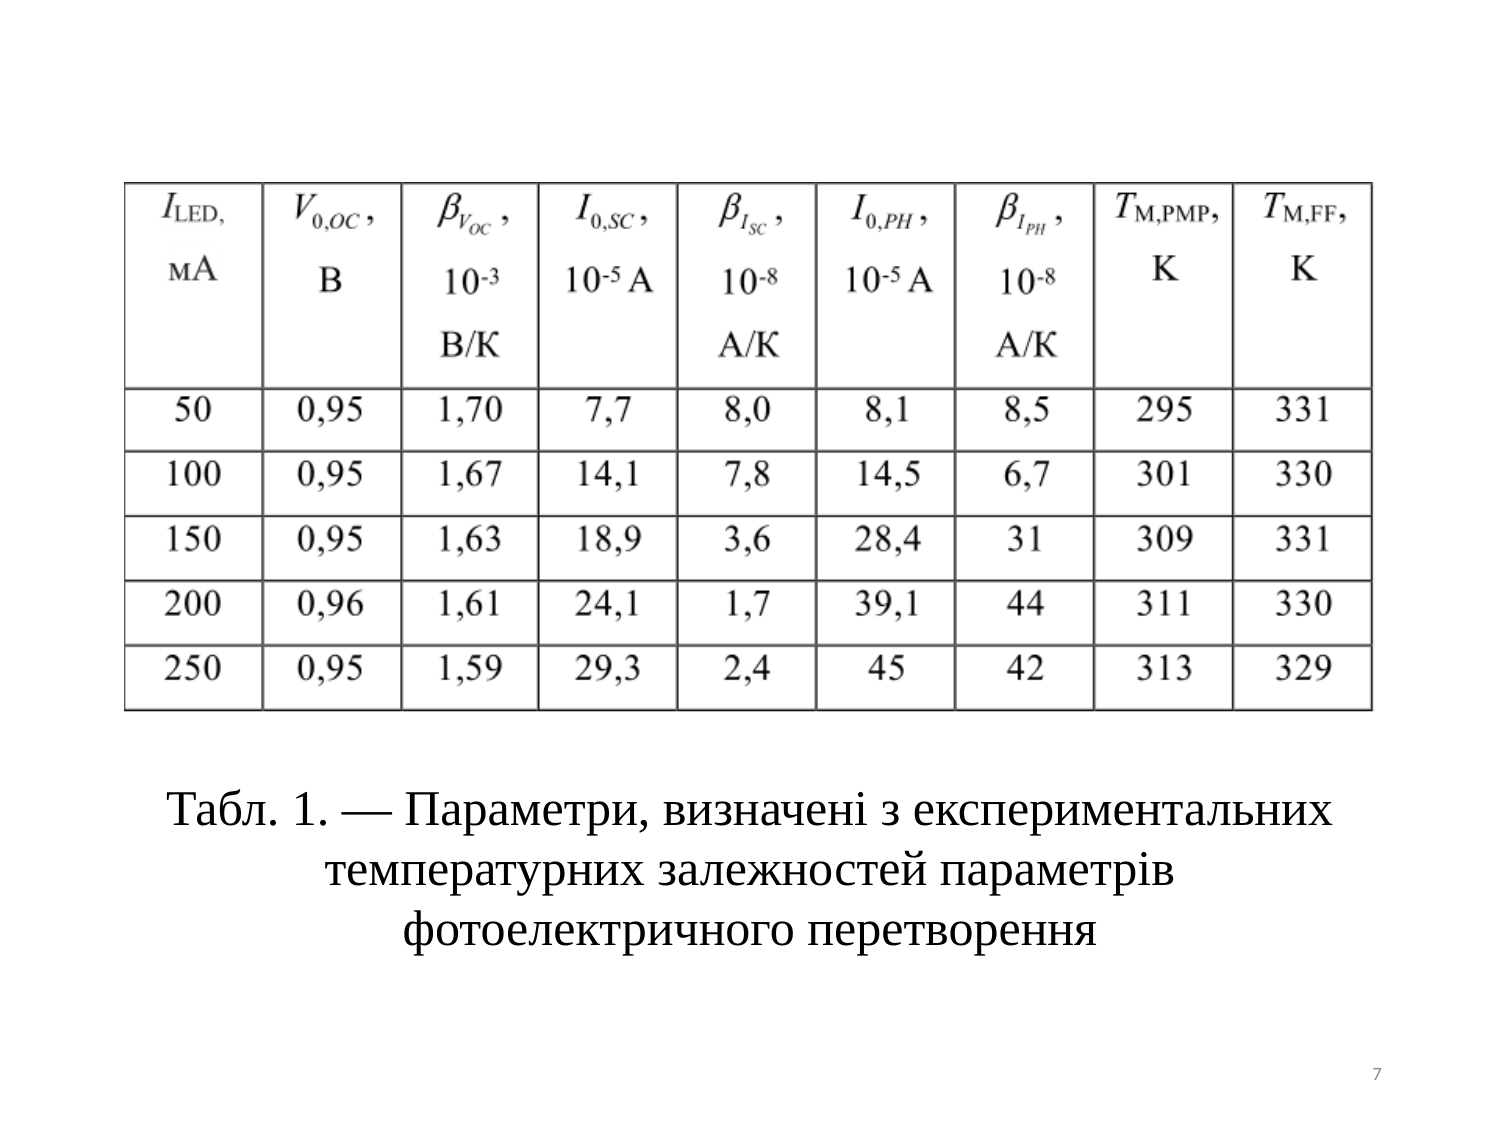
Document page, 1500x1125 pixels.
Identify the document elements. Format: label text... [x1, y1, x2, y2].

slide_number 7 [1059, 1042, 1397, 1103]
picture [124, 182, 1376, 713]
text_box Табл. 1. — Параметри, визначені з експериментальних температурних залежностей параметрів фотоелектричного перетворення [124, 767, 1376, 963]
